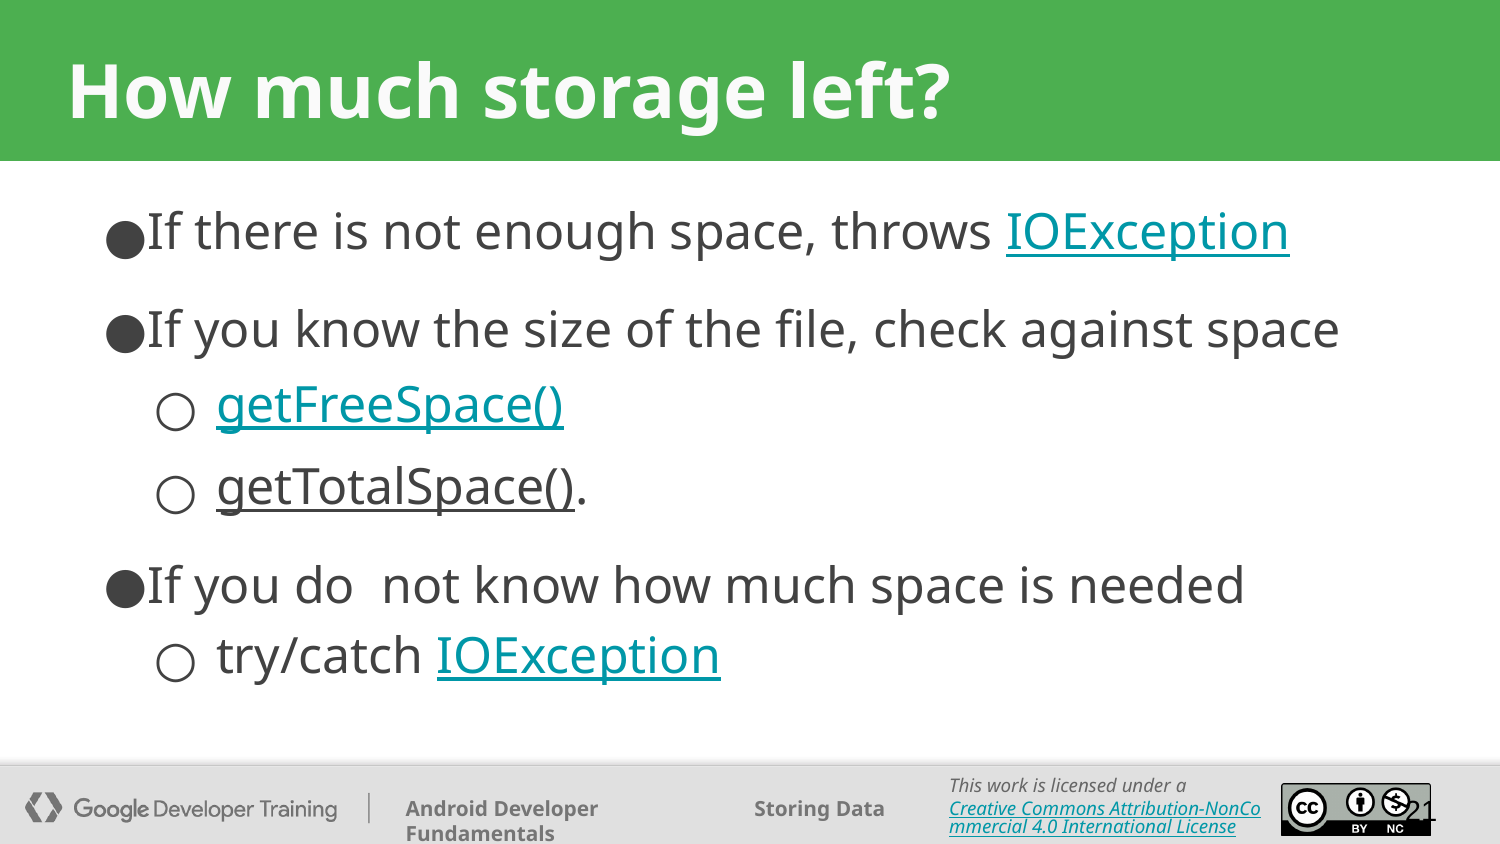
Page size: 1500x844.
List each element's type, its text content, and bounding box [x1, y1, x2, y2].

slide_number ‹#› [1389, 777, 1480, 842]
list If there is not enough space, throws IOException If you know the size of the file, check against space getFreeSpace() getTotalSpace(). If you do not know how much space is needed try/catch IOException [51, 174, 1449, 736]
picture [0, 161, 1500, 844]
title How much storage left? [51, 28, 1449, 122]
